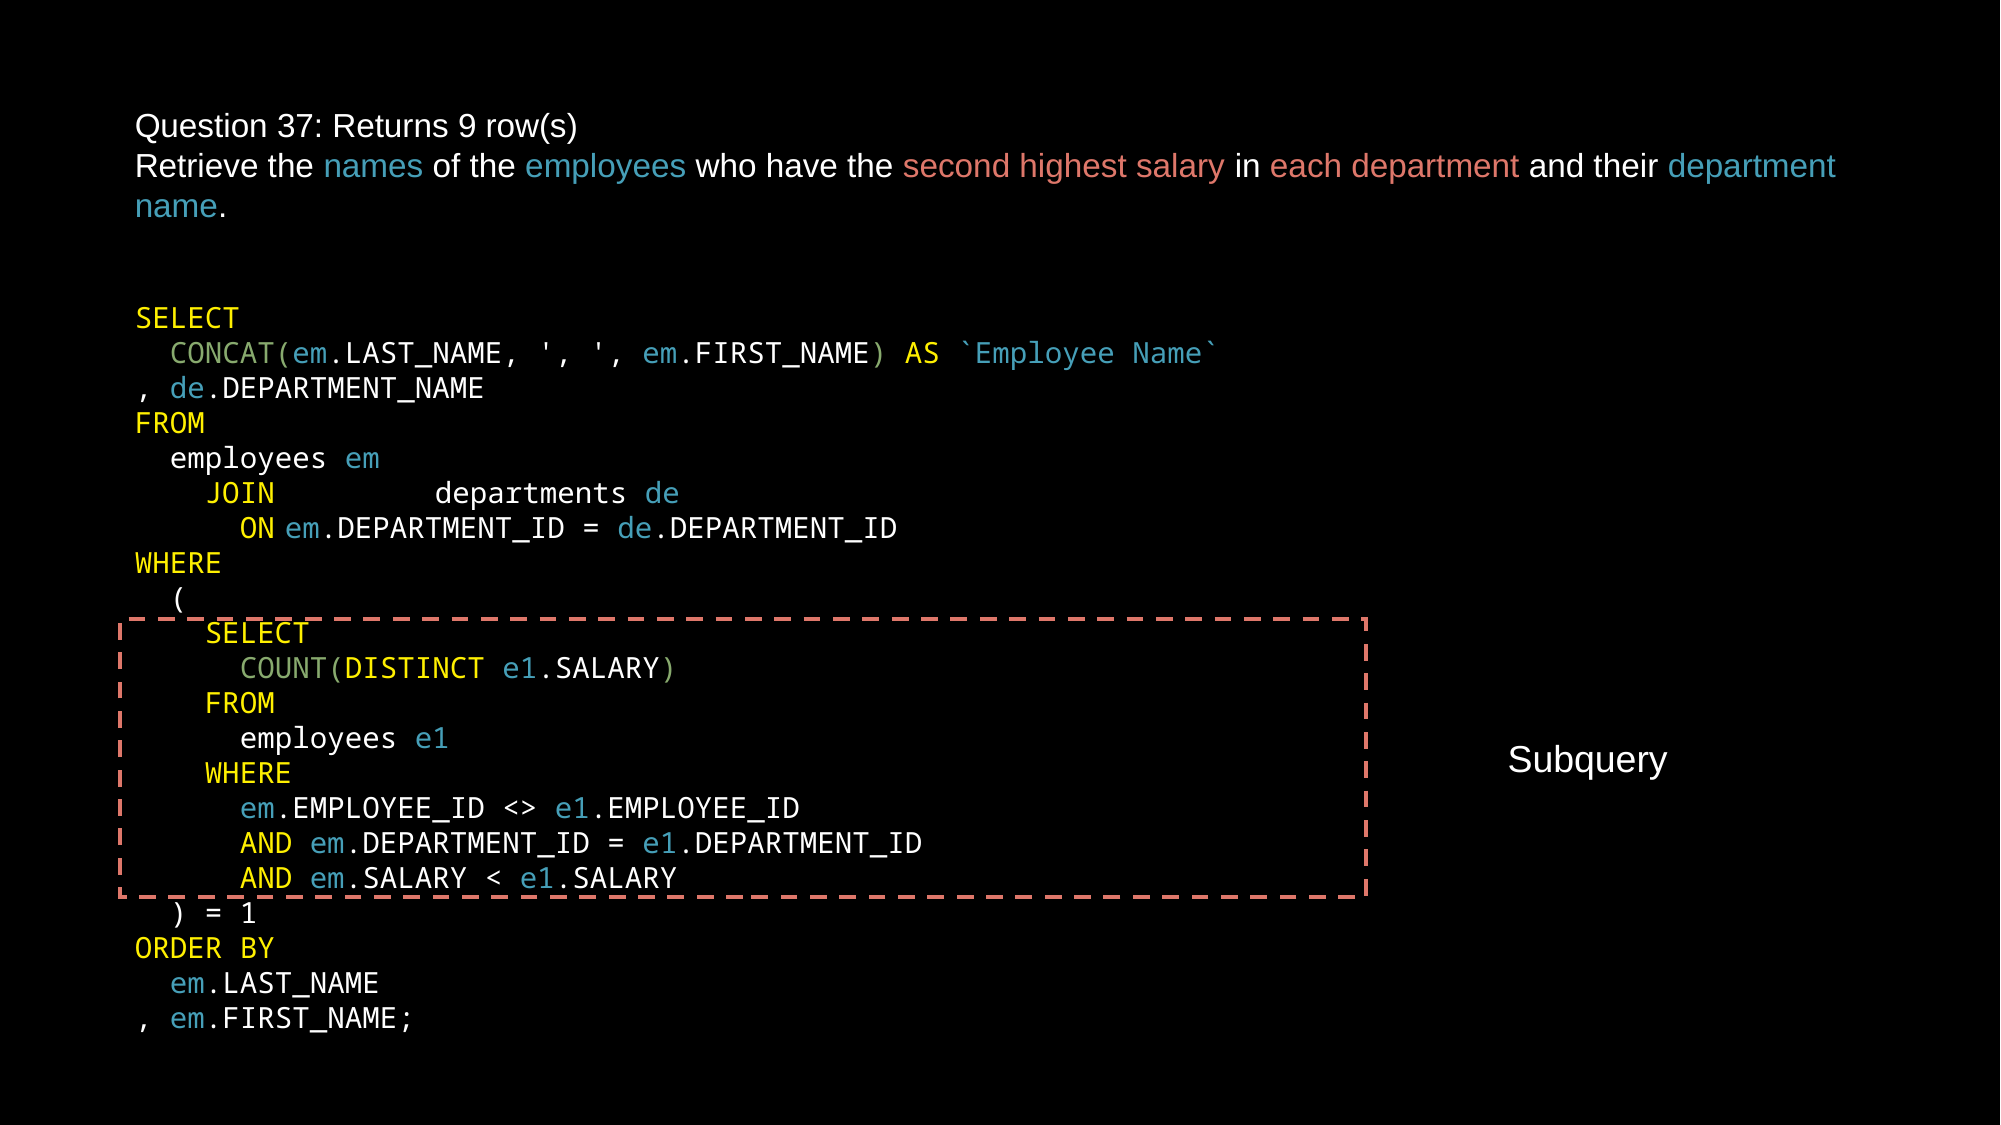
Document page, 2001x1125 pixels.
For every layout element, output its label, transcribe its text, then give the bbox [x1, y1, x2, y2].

text_box SELECT CONCAT(em.LAST_NAME, ', ', em.FIRST_NAME) AS `Employee Name` , de.DEPARTMENT_NAME FROM employees em JOIN departments de ON em.DEPARTMENT_ID = de.DEPARTMENT_ID WHERE ( SELECT COUNT(DISTINCT e1.SALARY) FROM employees e1 WHERE em.EMPLOYEE_ID <> e1.EMPLOYEE_ID AND em.DEPARTMENT_ID = e1.DEPARTMENT_ID AND em.SALARY < e1.SALARY ) = 1 ORDER BY em.LAST_NAME , em.FIRST_NAME; [119, 292, 1881, 1042]
text_box [119, 619, 1367, 898]
text_box Subquery [1492, 727, 1881, 788]
text_box Question 37: Returns 9 row(s) Retrieve the names of the employees who have the second highest salary in each department and their department name. [119, 96, 1881, 232]
